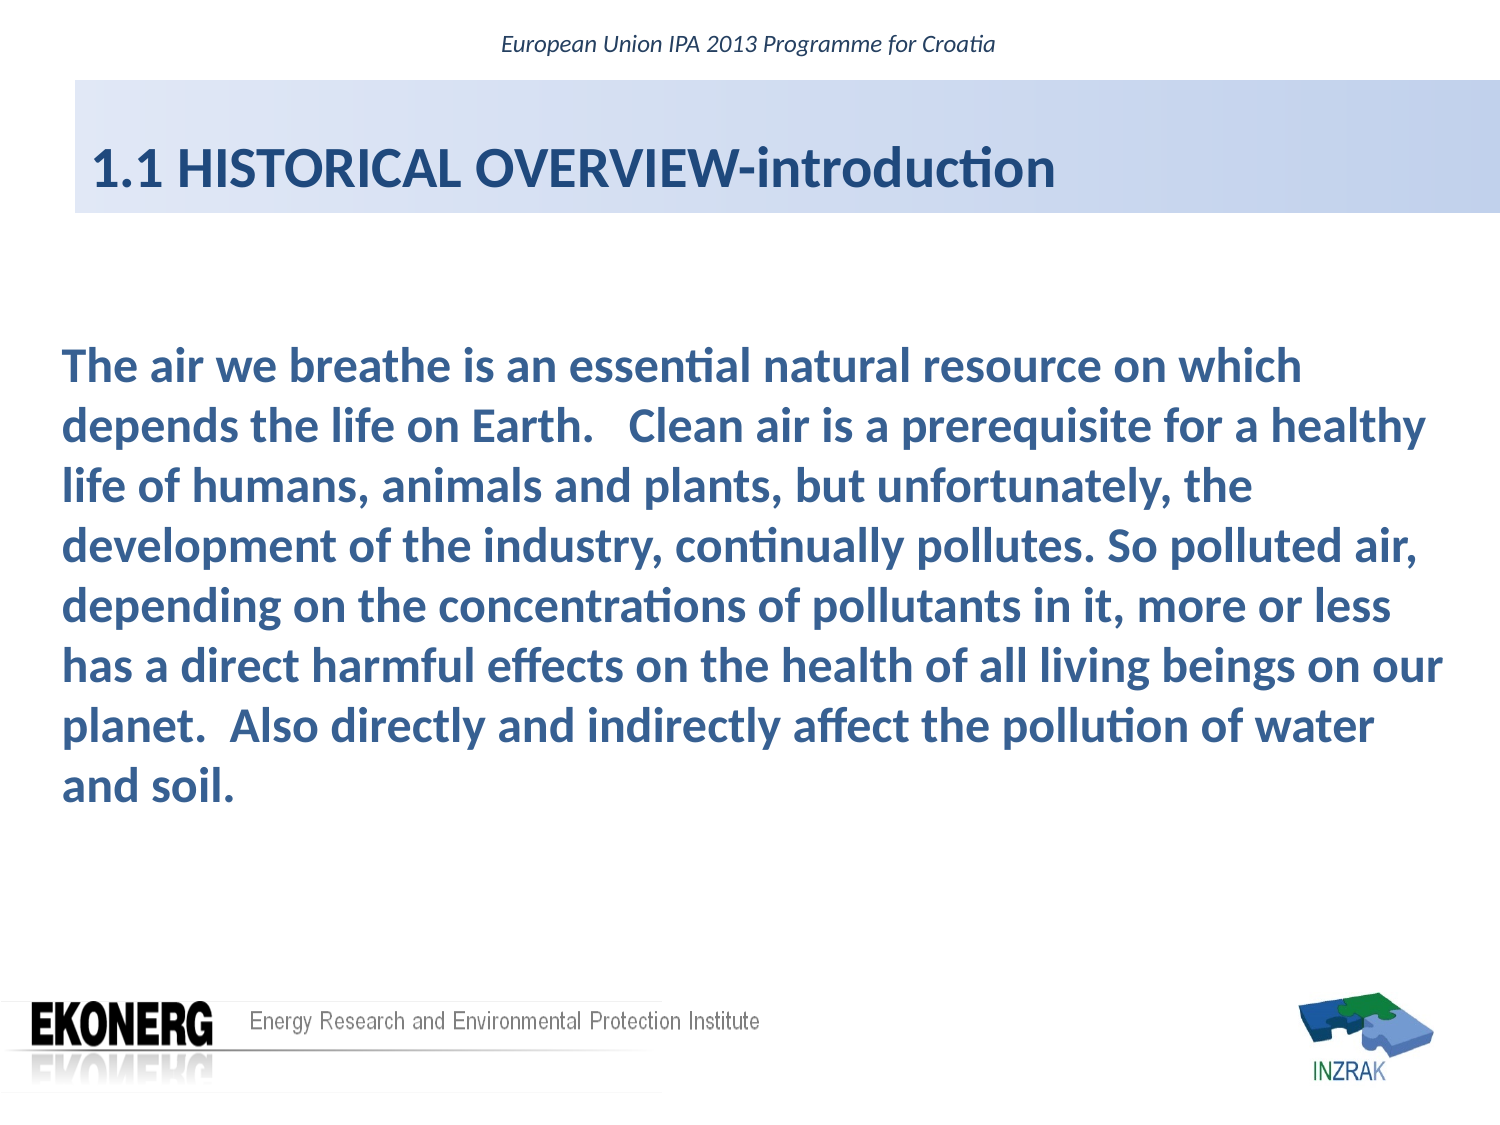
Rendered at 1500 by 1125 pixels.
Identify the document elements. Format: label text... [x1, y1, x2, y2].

title 1.1 HISTORICAL OVERVIEW-introduction [75, 80, 1500, 213]
text_box European Union IPA 2013 Programme for Croatia [0, 23, 1498, 71]
picture [0, 996, 783, 1095]
picture [1298, 992, 1434, 1088]
text_box The air we breathe is an essential natural resource on which depends the life on Earth. Clean air is a prerequisite for a healthy life of humans, animals and plants, but unfortunately, the development of the industry, continually pollutes. So polluted air, depending on the concentrations of pollutants in it, more or less has a direct harmful effects on the health of all living beings on our planet. Also directly and indirectly affect the pollution of water and soil. [46, 324, 1477, 820]
